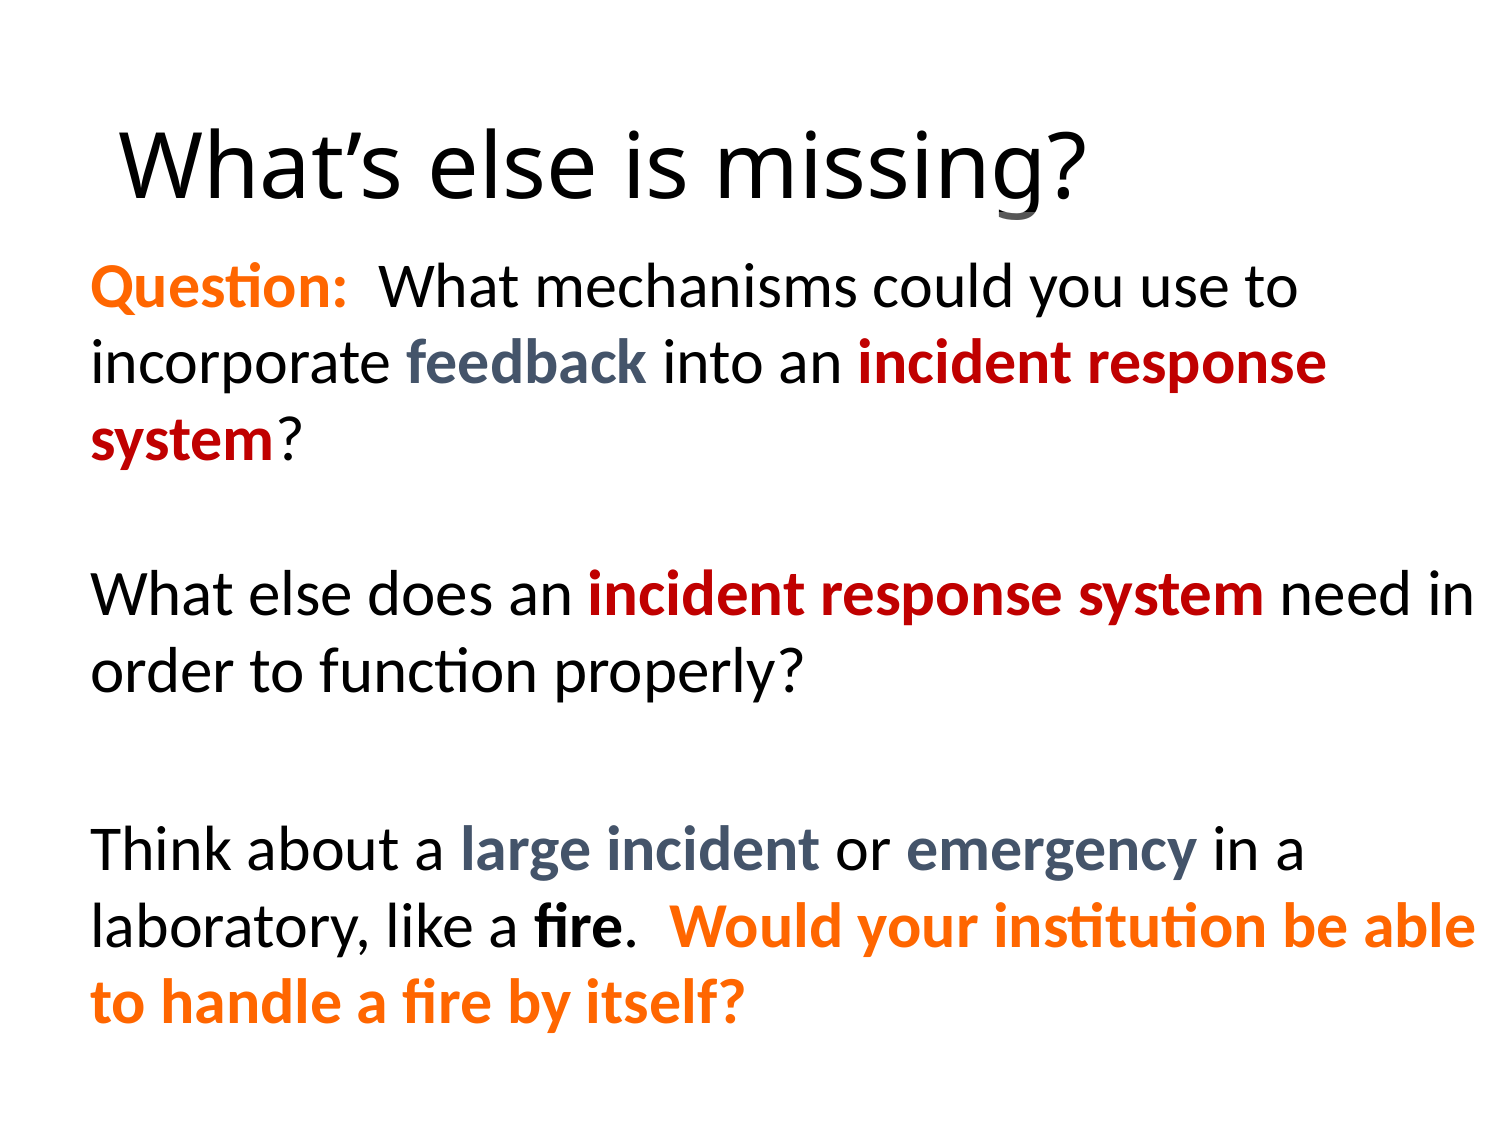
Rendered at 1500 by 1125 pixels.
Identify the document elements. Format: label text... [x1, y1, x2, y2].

title What’s else is missing? [103, 59, 1397, 212]
text_box Question: What mechanisms could you use to incorporate feedback into an incident response system? What else does an incident response system need in order to function properly? Think about a large incident or emergency in a laboratory, like a fire. Would your institution be able to handle a fire by itself? [74, 212, 1500, 1050]
